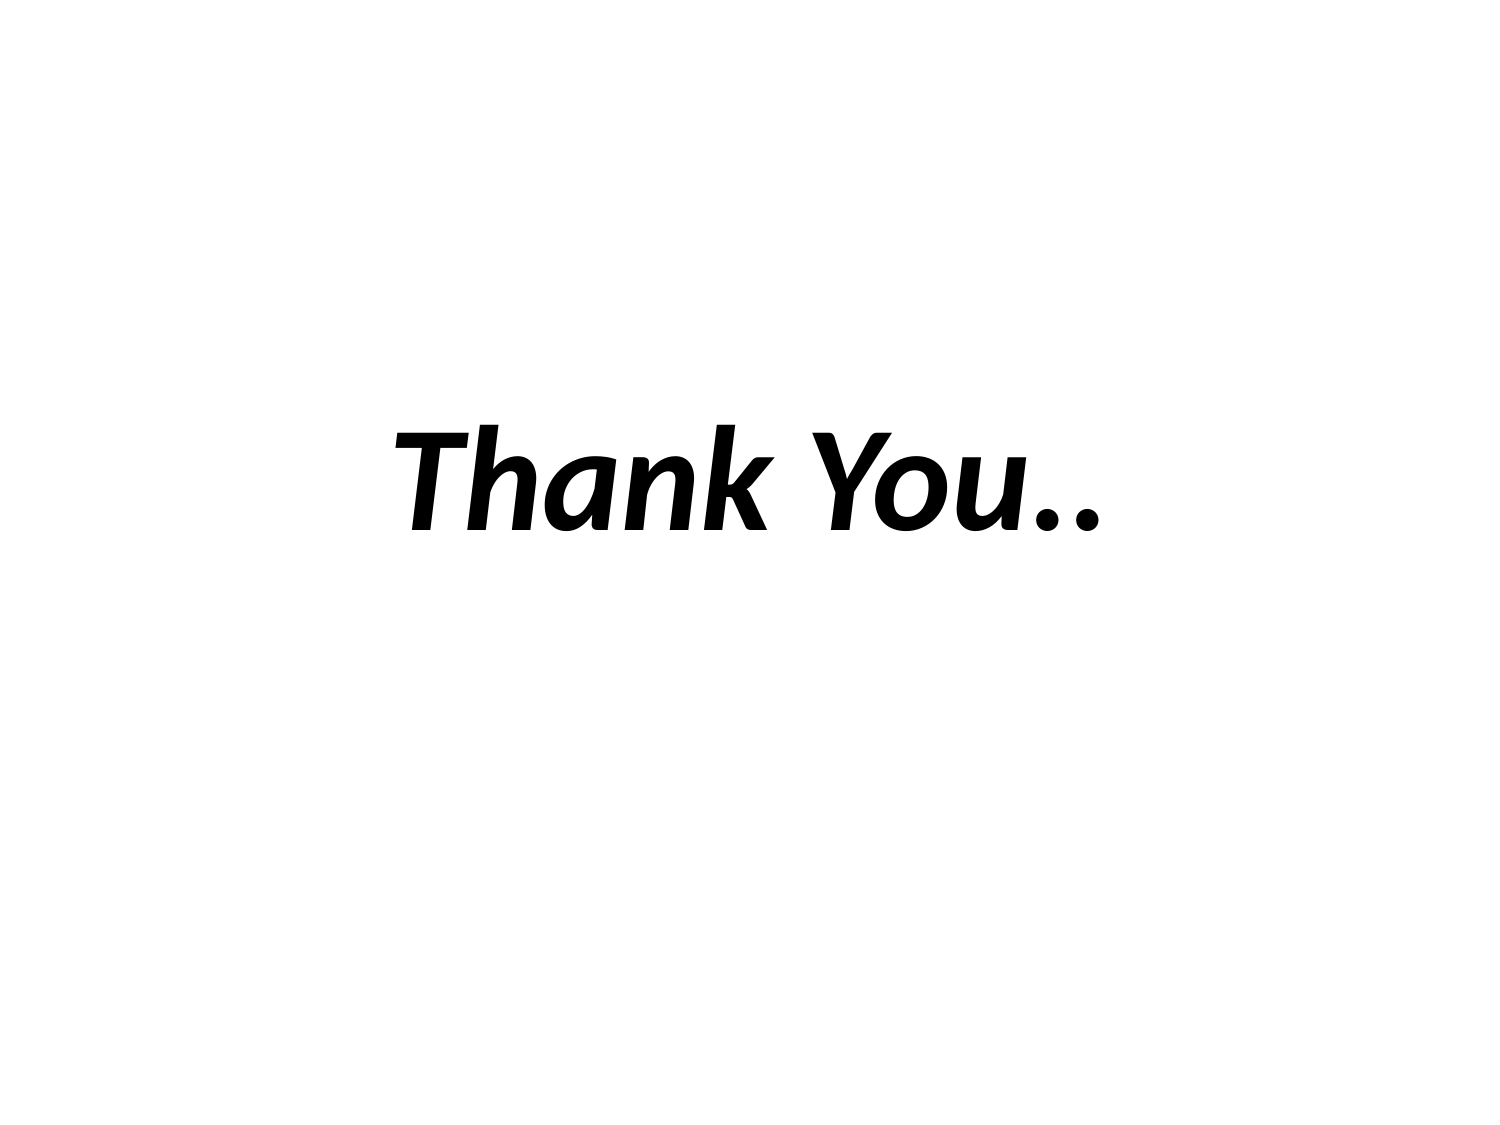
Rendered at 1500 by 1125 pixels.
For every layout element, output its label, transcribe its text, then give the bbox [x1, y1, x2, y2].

title Thank You.. [112, 349, 1388, 591]
